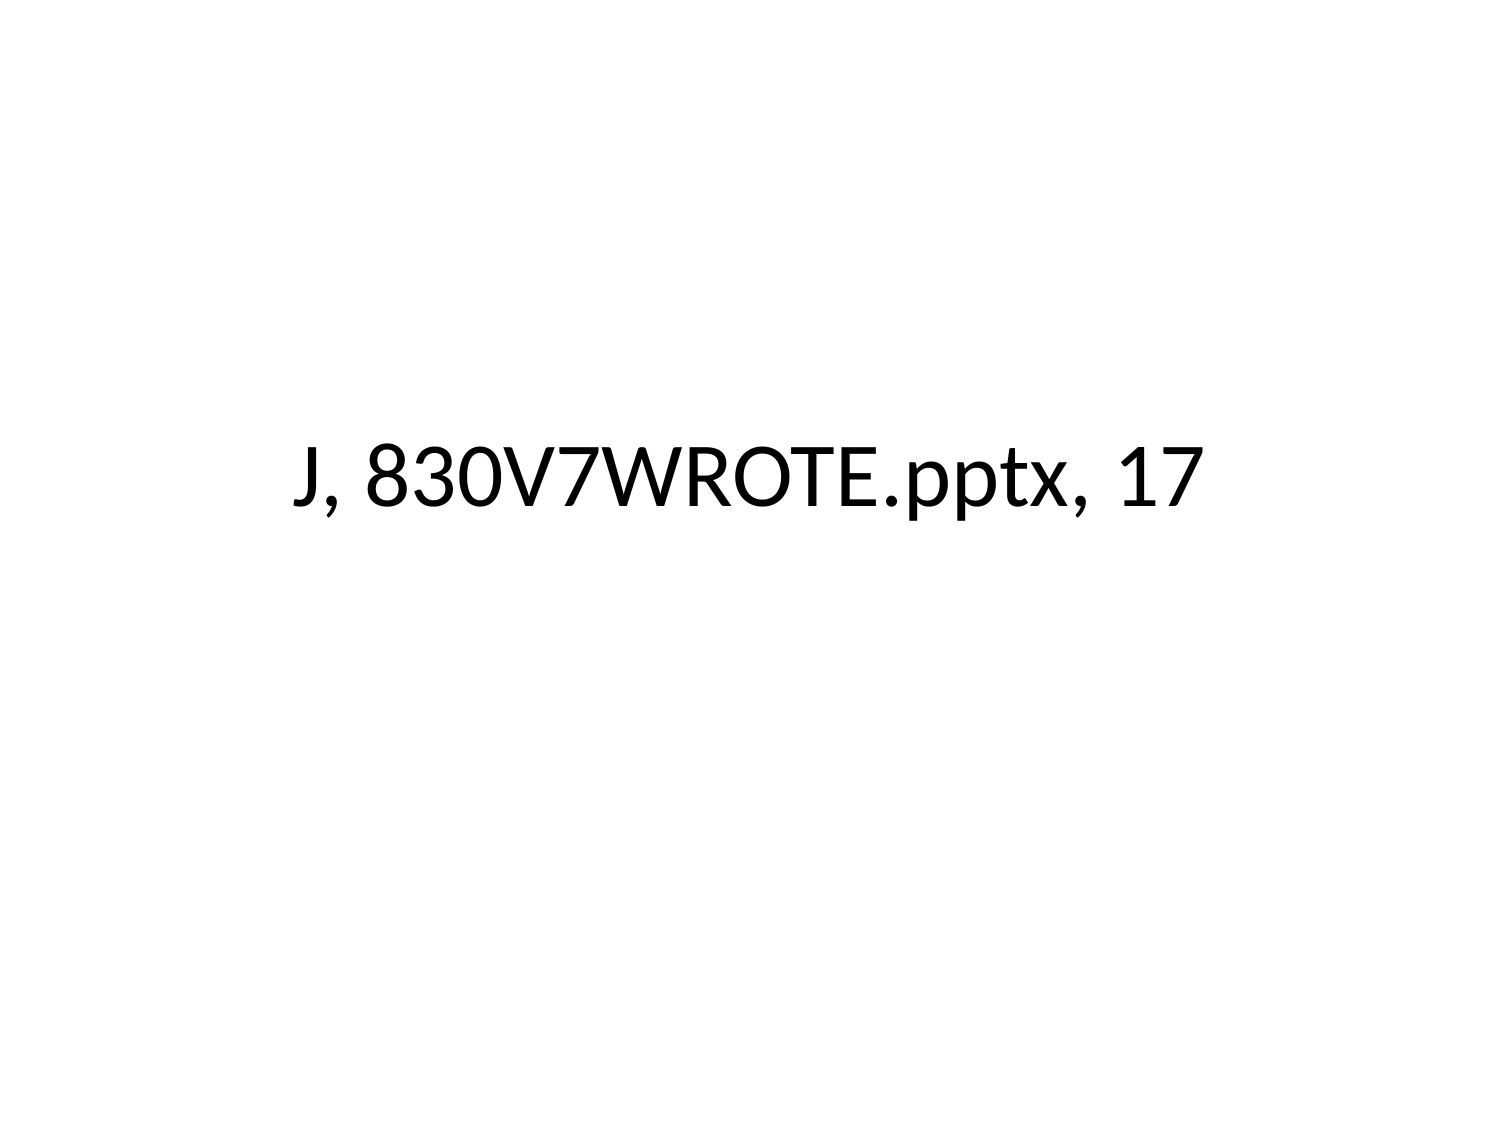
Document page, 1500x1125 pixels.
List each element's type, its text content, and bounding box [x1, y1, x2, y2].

title J, 830V7WROTE.pptx, 17 [112, 349, 1388, 591]
